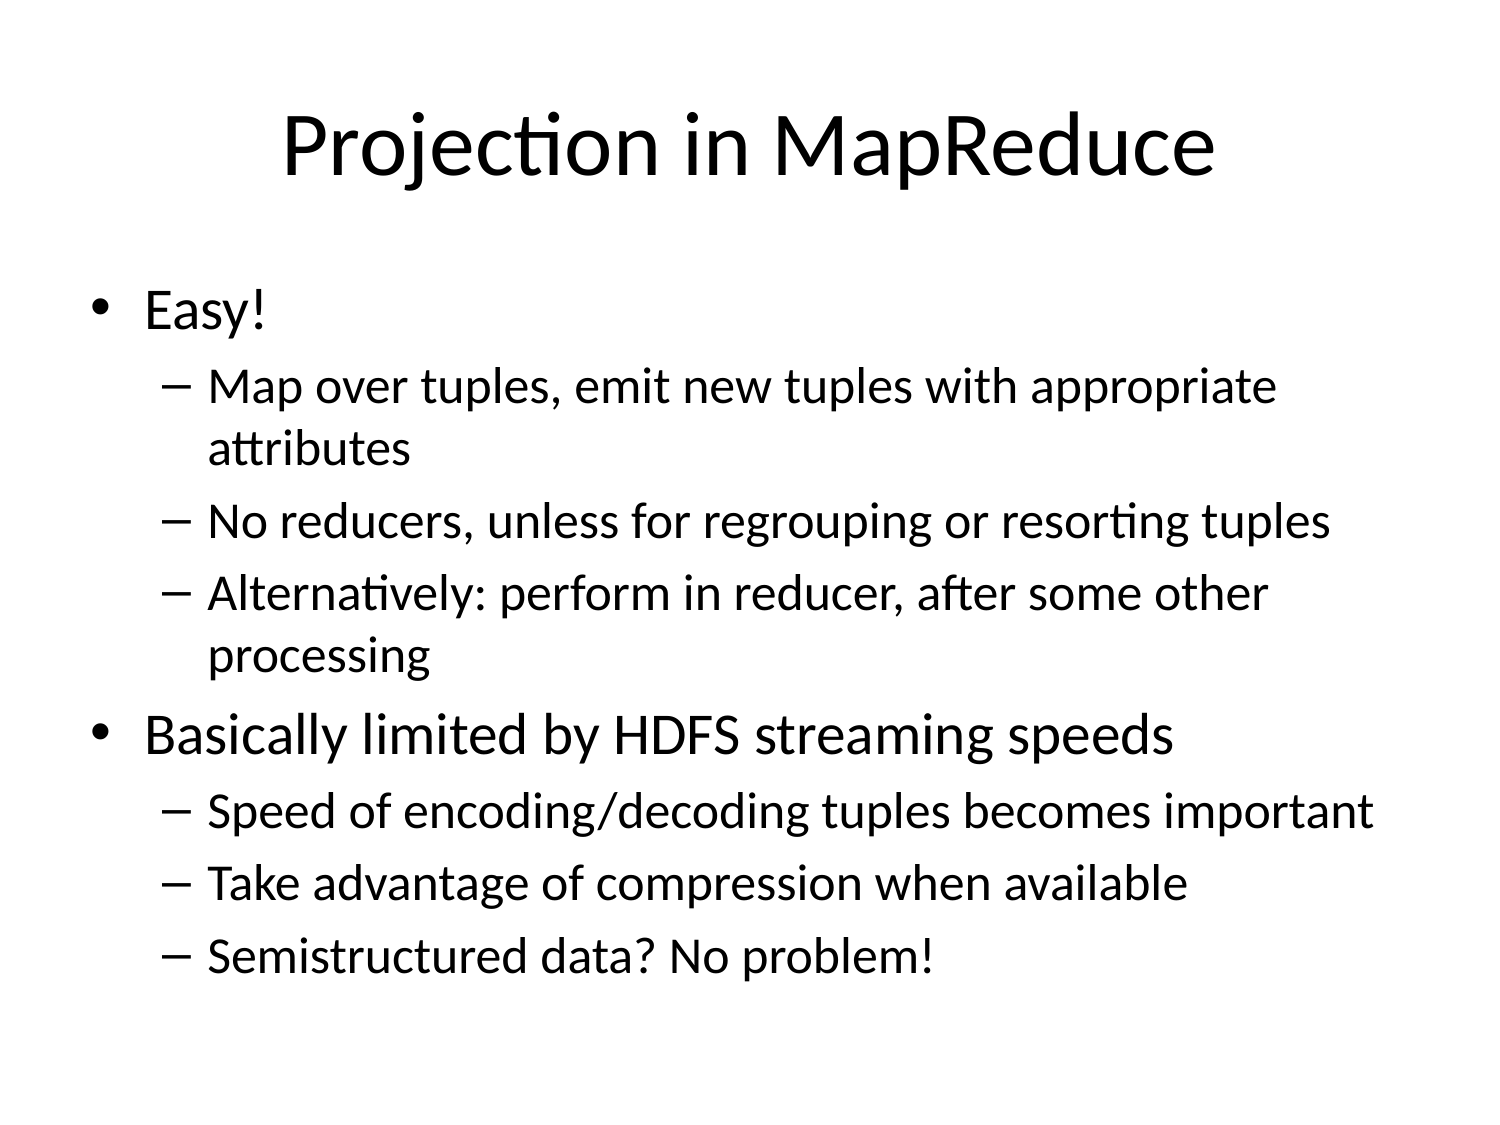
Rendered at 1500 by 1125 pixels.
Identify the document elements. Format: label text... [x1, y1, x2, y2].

title Projection in MapReduce [75, 45, 1425, 233]
list Easy! Map over tuples, emit new tuples with appropriate attributes No reducers, unless for regrouping or resorting tuples Alternatively: perform in reducer, after some other processing Basically limited by HDFS streaming speeds Speed of encoding/decoding tuples becomes important Take advantage of compression when available Semistructured data? No problem! [75, 262, 1425, 1005]
